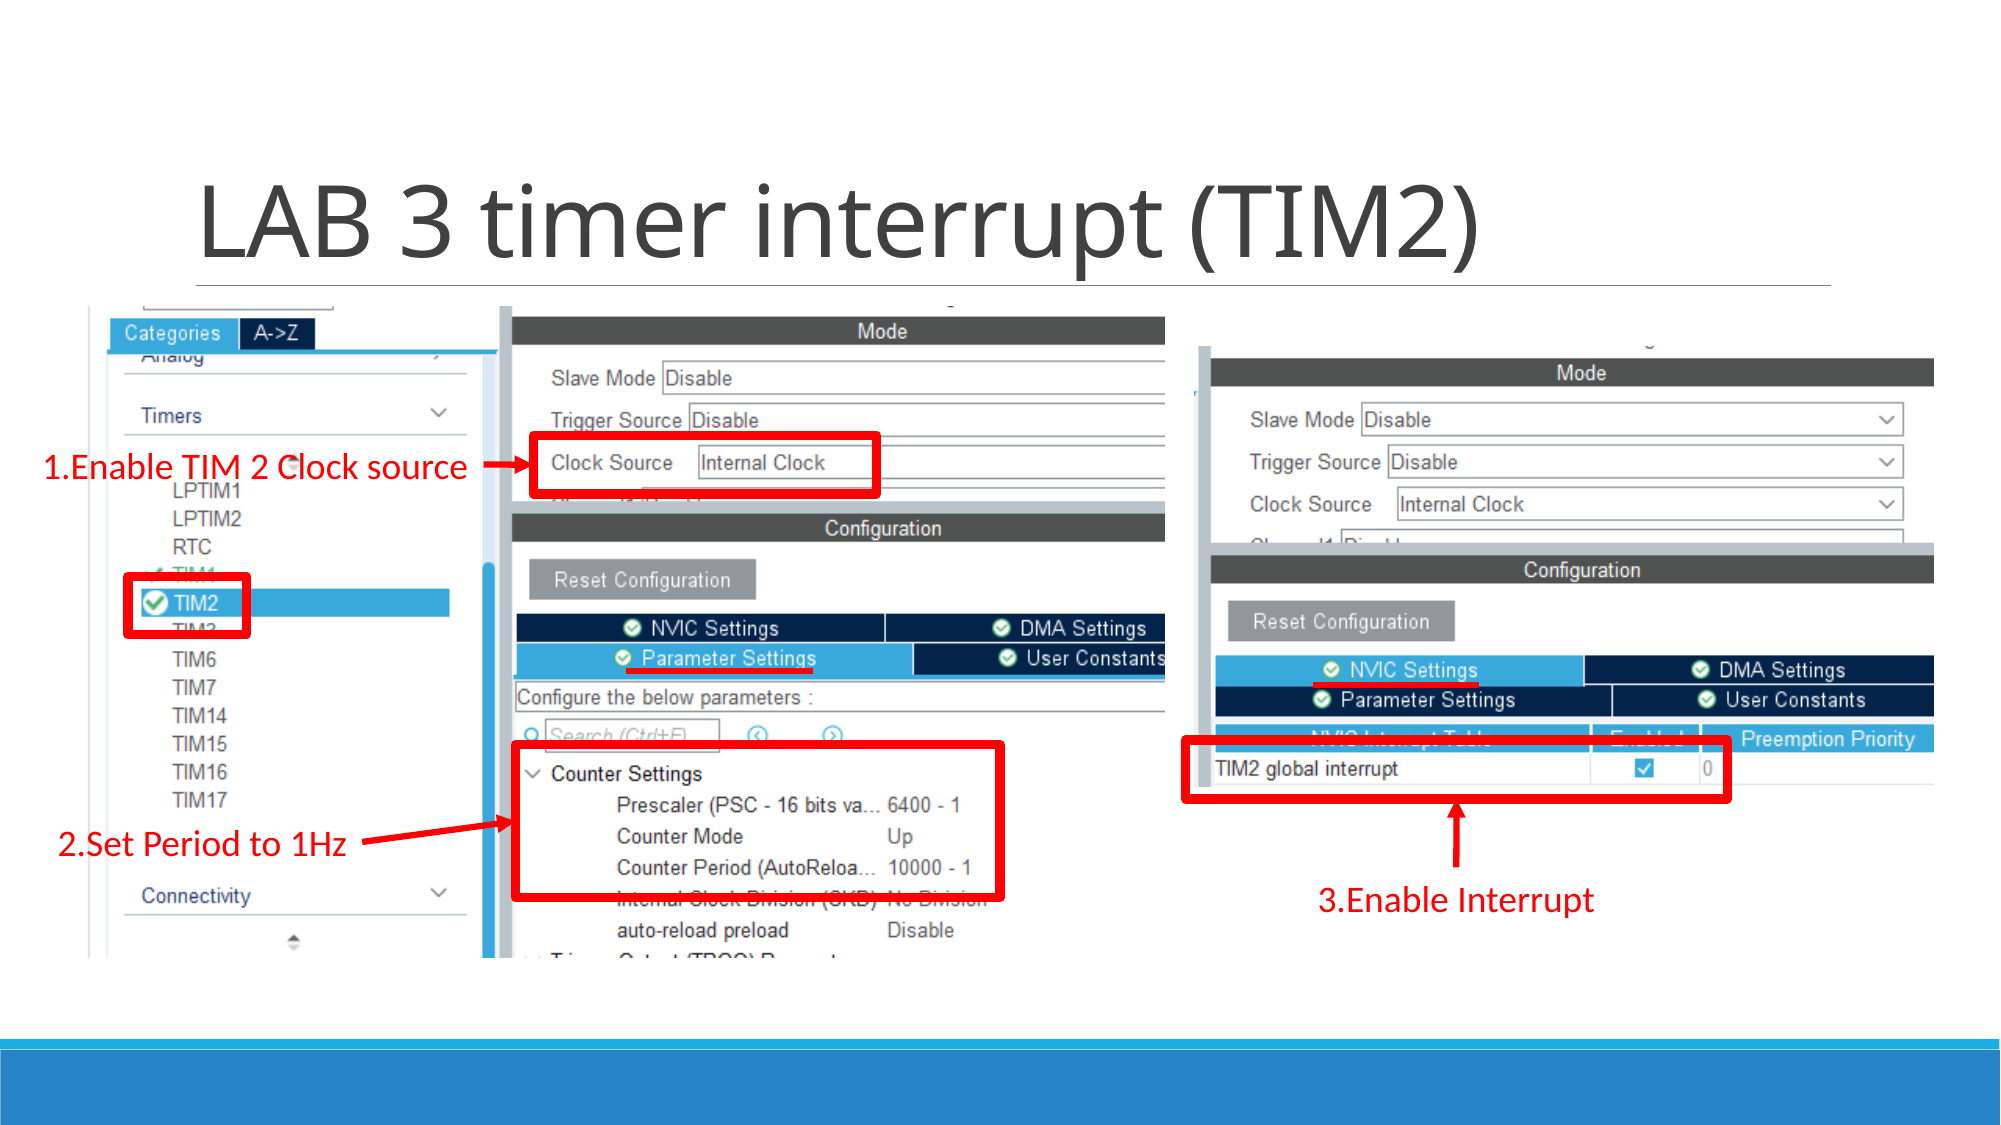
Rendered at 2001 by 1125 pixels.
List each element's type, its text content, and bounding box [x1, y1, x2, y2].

picture [1193, 345, 1934, 788]
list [87, 306, 1166, 959]
text_box 1.Enable TIM 2 Clock source [27, 434, 84, 495]
text_box 3.Enable Interrupt [1302, 867, 1610, 928]
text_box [363, 820, 517, 843]
text_box 2.Set Period to 1Hz [42, 812, 84, 872]
text_box [1184, 739, 1455, 800]
title LAB 3 timer interrupt (TIM2) [180, 47, 1830, 285]
